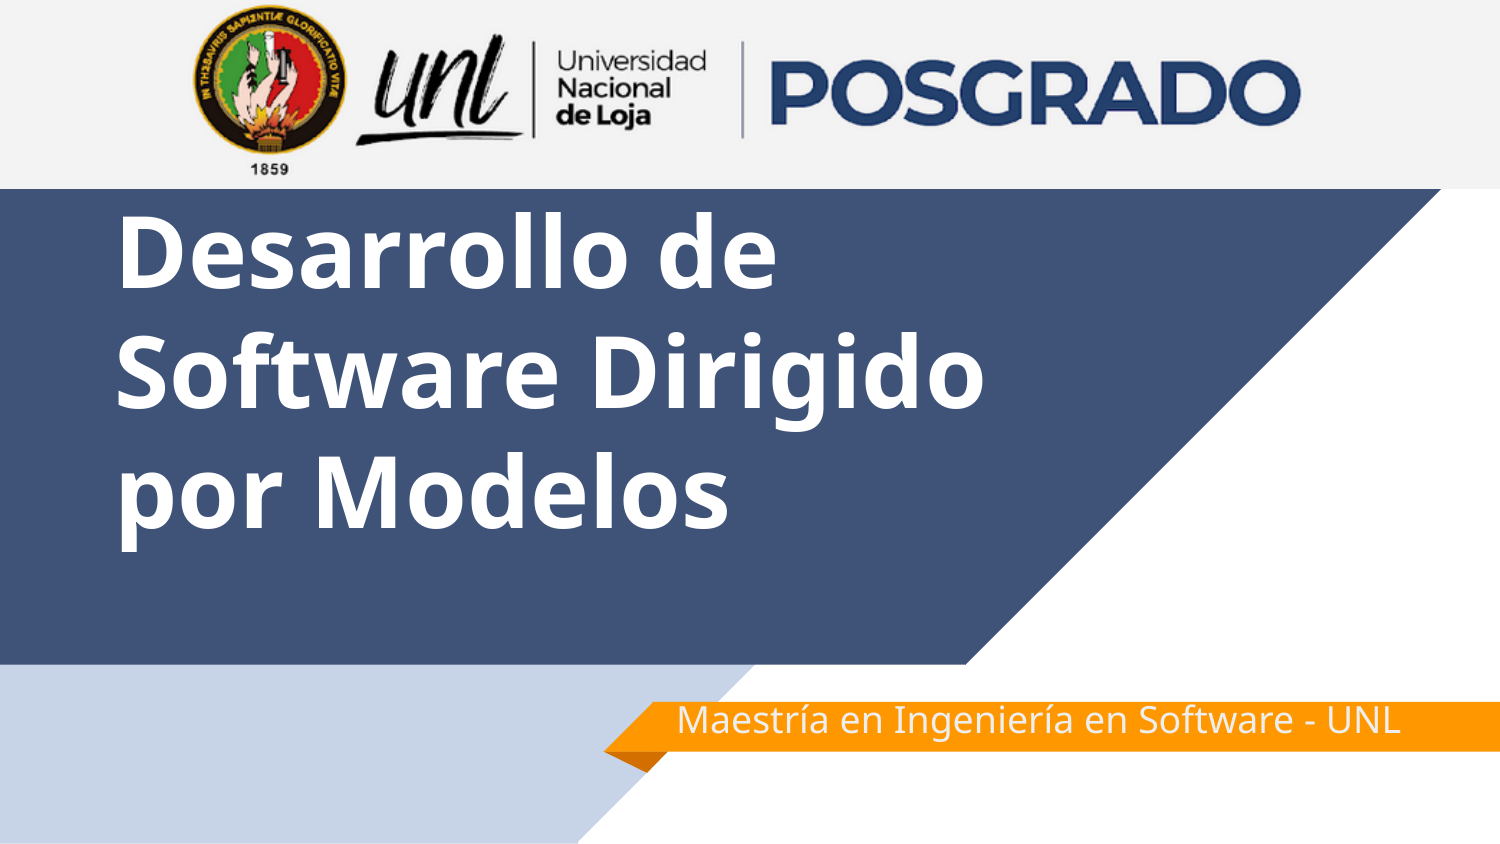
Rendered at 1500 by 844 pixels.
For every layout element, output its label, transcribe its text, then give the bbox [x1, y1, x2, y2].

picture [0, 0, 1500, 190]
text_box Desarrollo de Software Dirigido por Modelos [99, 197, 1057, 540]
text_box Maestría en Ingeniería en Software - UNL [661, 708, 1489, 756]
